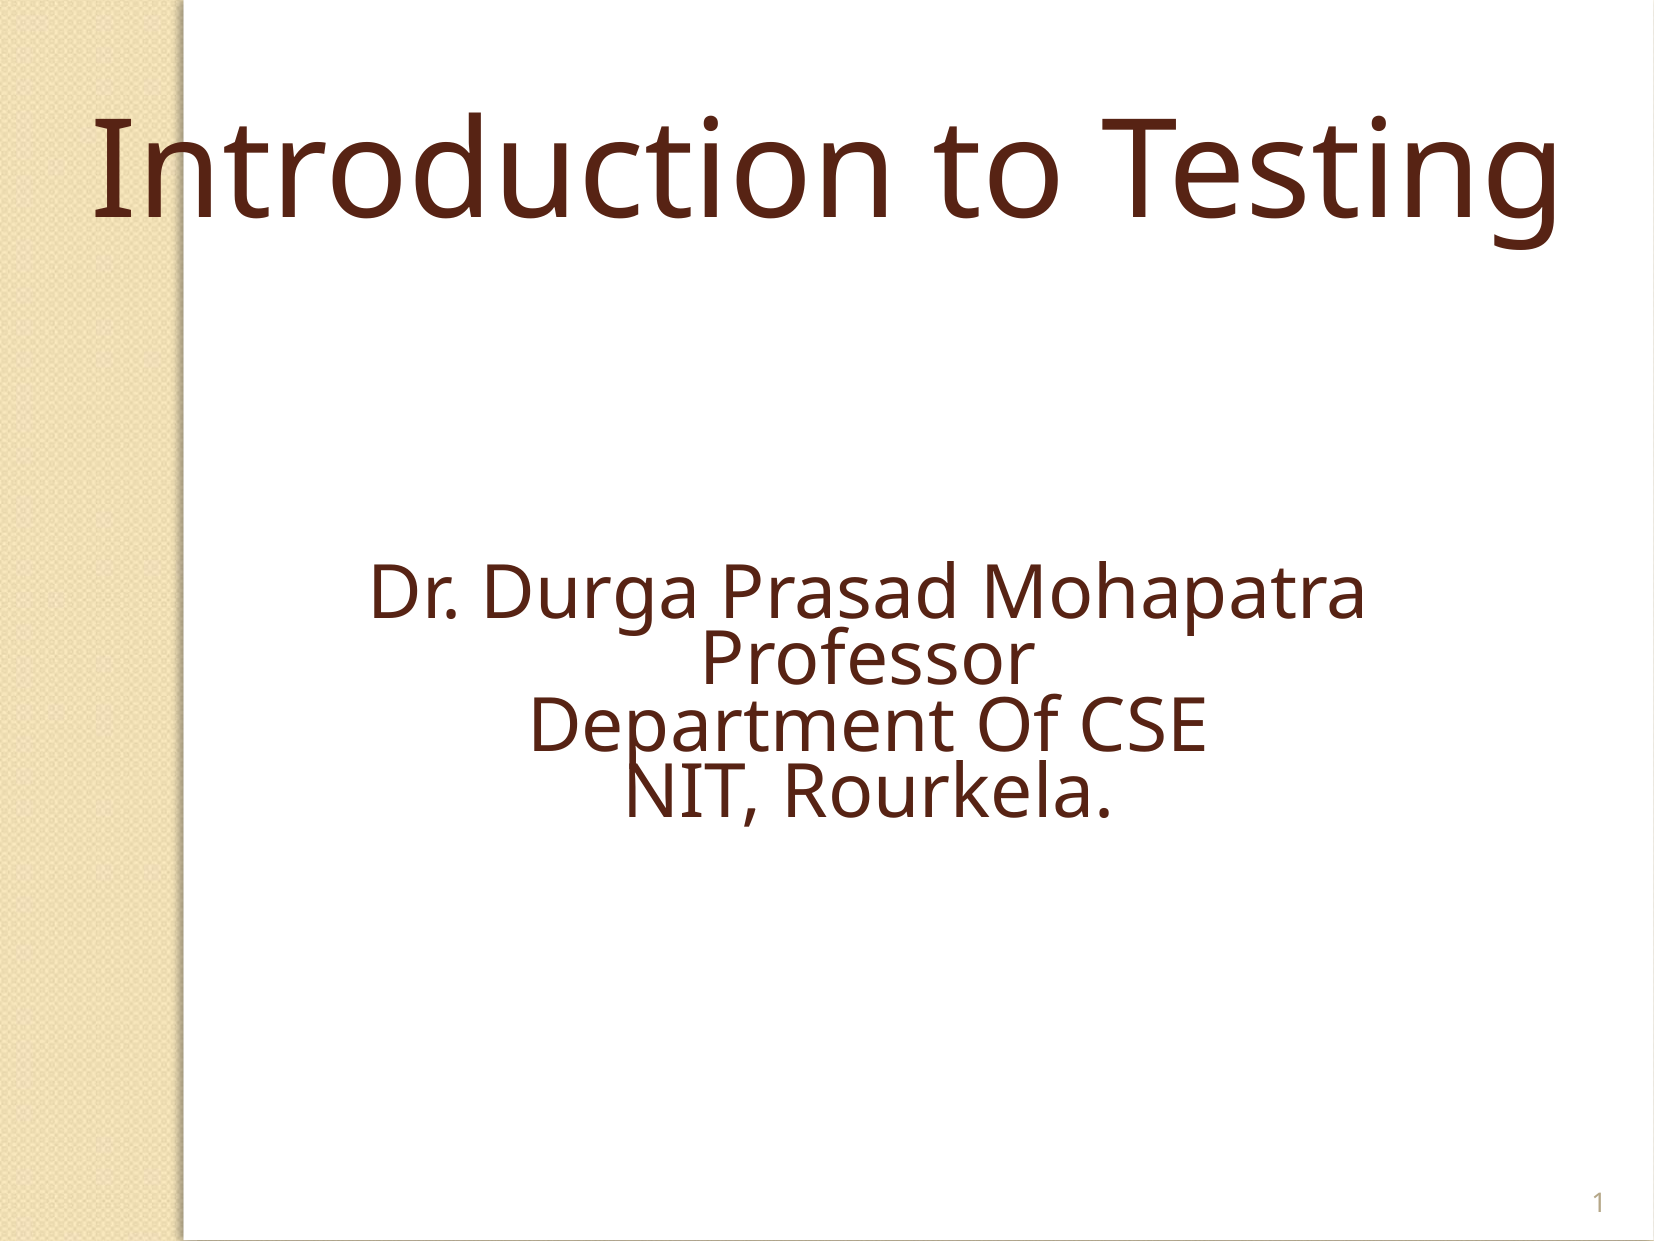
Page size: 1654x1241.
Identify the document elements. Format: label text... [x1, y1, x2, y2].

text_box Dr. Durga Prasad Mohapatra Professor Department Of CSE NIT, Rourkela. [147, 557, 1590, 839]
text_box Introduction to Testing [75, 112, 1582, 249]
picture [0, 0, 183, 1241]
slide_number 1 [1557, 1140, 1641, 1227]
